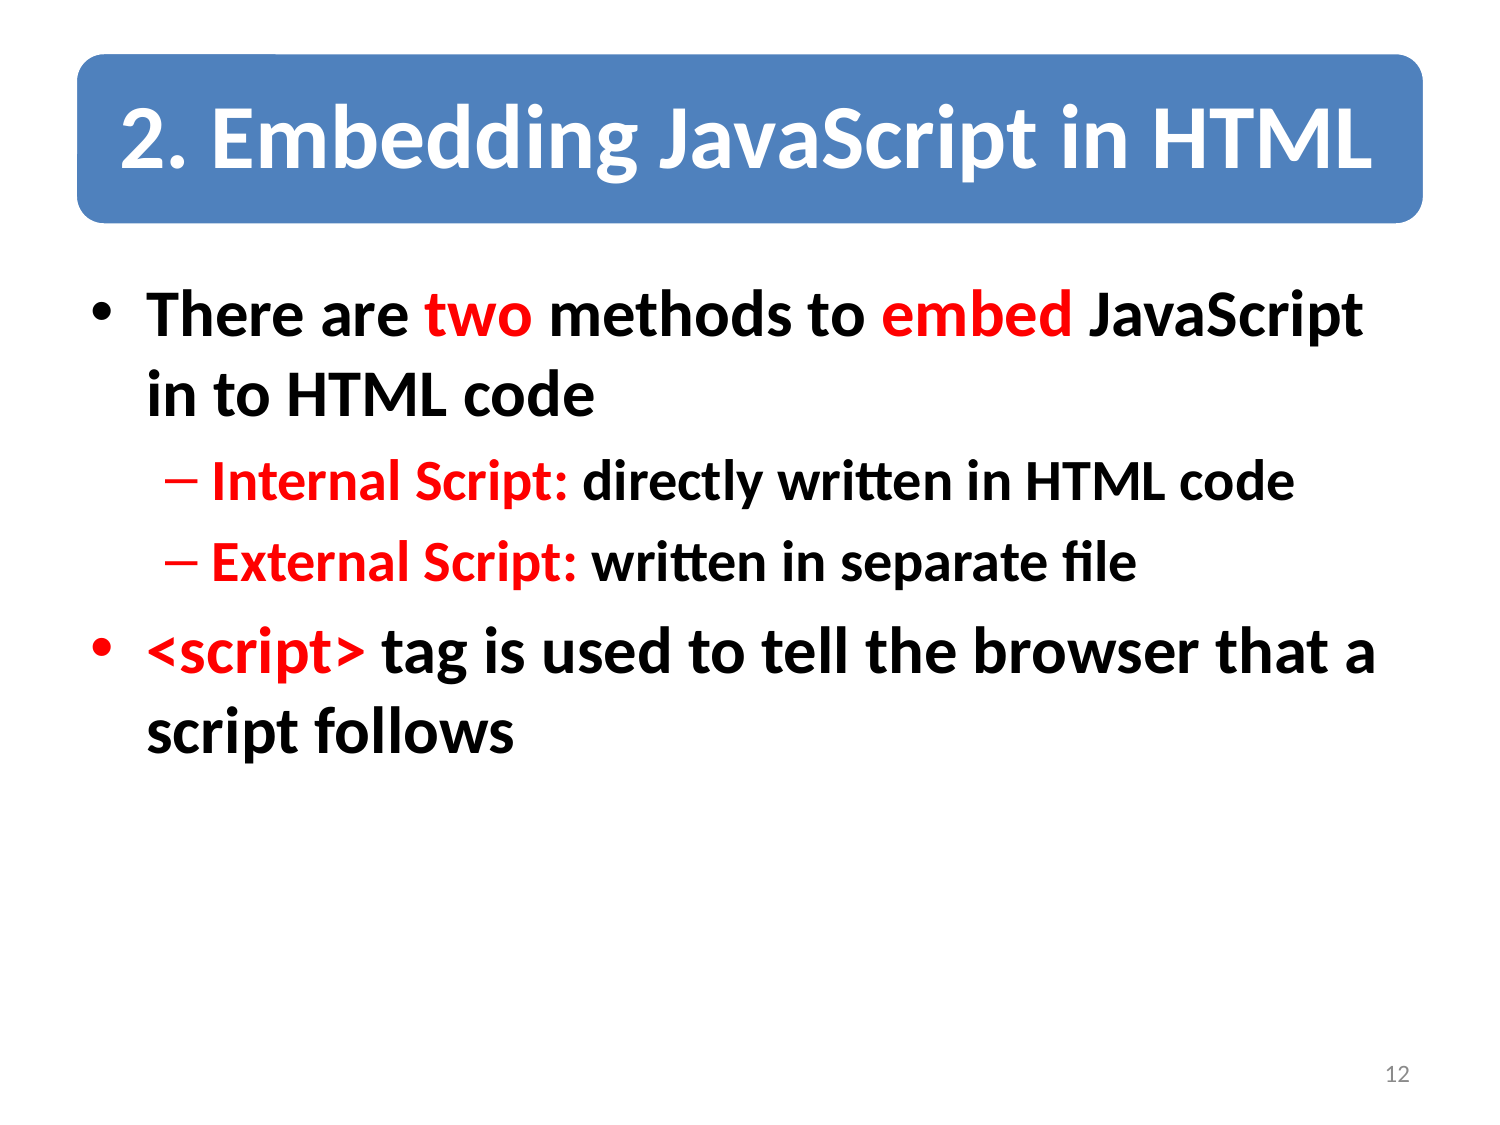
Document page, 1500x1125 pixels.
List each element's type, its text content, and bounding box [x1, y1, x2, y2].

slide_number 12 [1074, 1042, 1425, 1103]
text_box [74, 44, 1426, 233]
list There are two methods to embed JavaScript in to HTML code Internal Script: directly written in HTML code External Script: written in separate file <script> tag is used to tell the browser that a script follows [75, 262, 1425, 1005]
